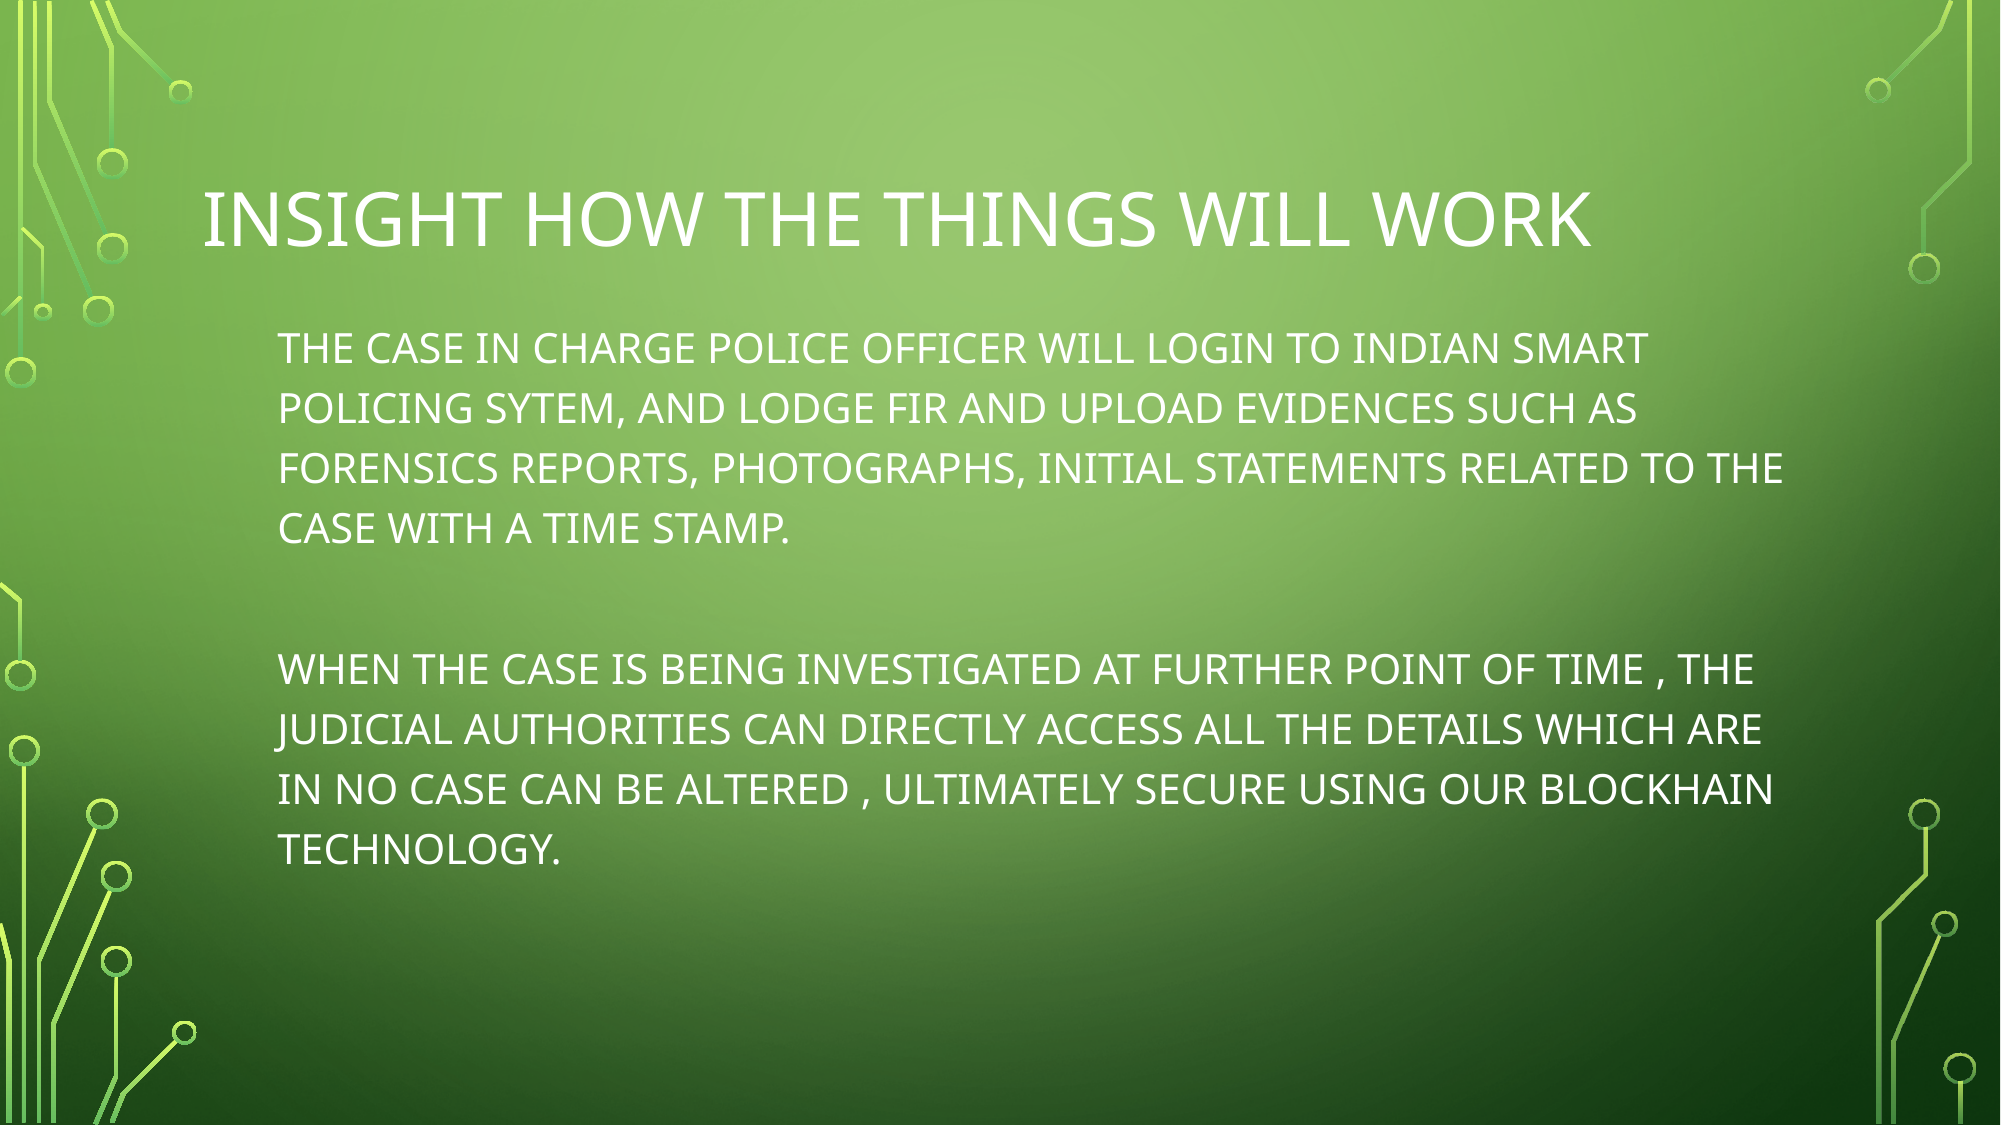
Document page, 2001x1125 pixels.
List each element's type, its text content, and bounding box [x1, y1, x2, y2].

list THE CASE IN CHARGE POLICE OFFICER WILL LOGIN TO INDIAN SMART POLICING SYTEM, AND LODGE FIR AND UPLOAD EVIDENCES SUCH AS FORENSICS REPORTS, PHOTOGRAPHS, INITIAL STATEMENTS RELATED TO THE CASE WITH A TIME STAMP. WHEN THE CASE IS BEING INVESTIGATED AT FURTHER POINT OF TIME , THE JUDICIAL AUTHORITIES CAN DIRECTLY ACCESS ALL THE DETAILS WHICH ARE IN NO CASE CAN BE ALTERED , ULTIMATELY SECURE USING OUR BLOCKHAIN TECHNOLOGY. [187, 304, 1813, 1012]
title Insight how the things will work [187, 101, 1813, 304]
